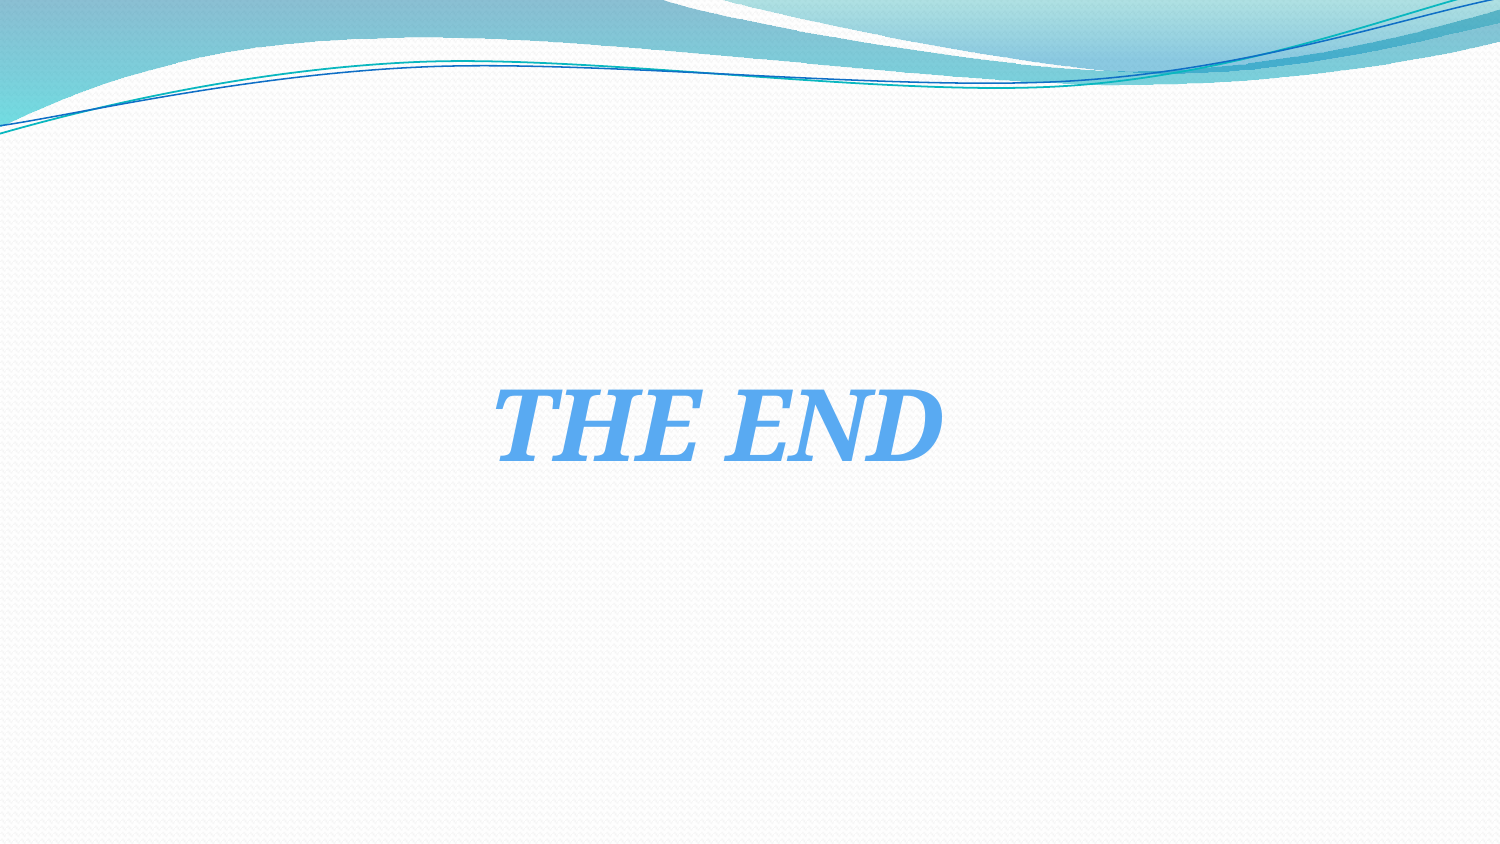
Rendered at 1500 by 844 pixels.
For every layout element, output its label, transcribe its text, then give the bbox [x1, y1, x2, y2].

text_box THE END [474, 353, 1400, 489]
